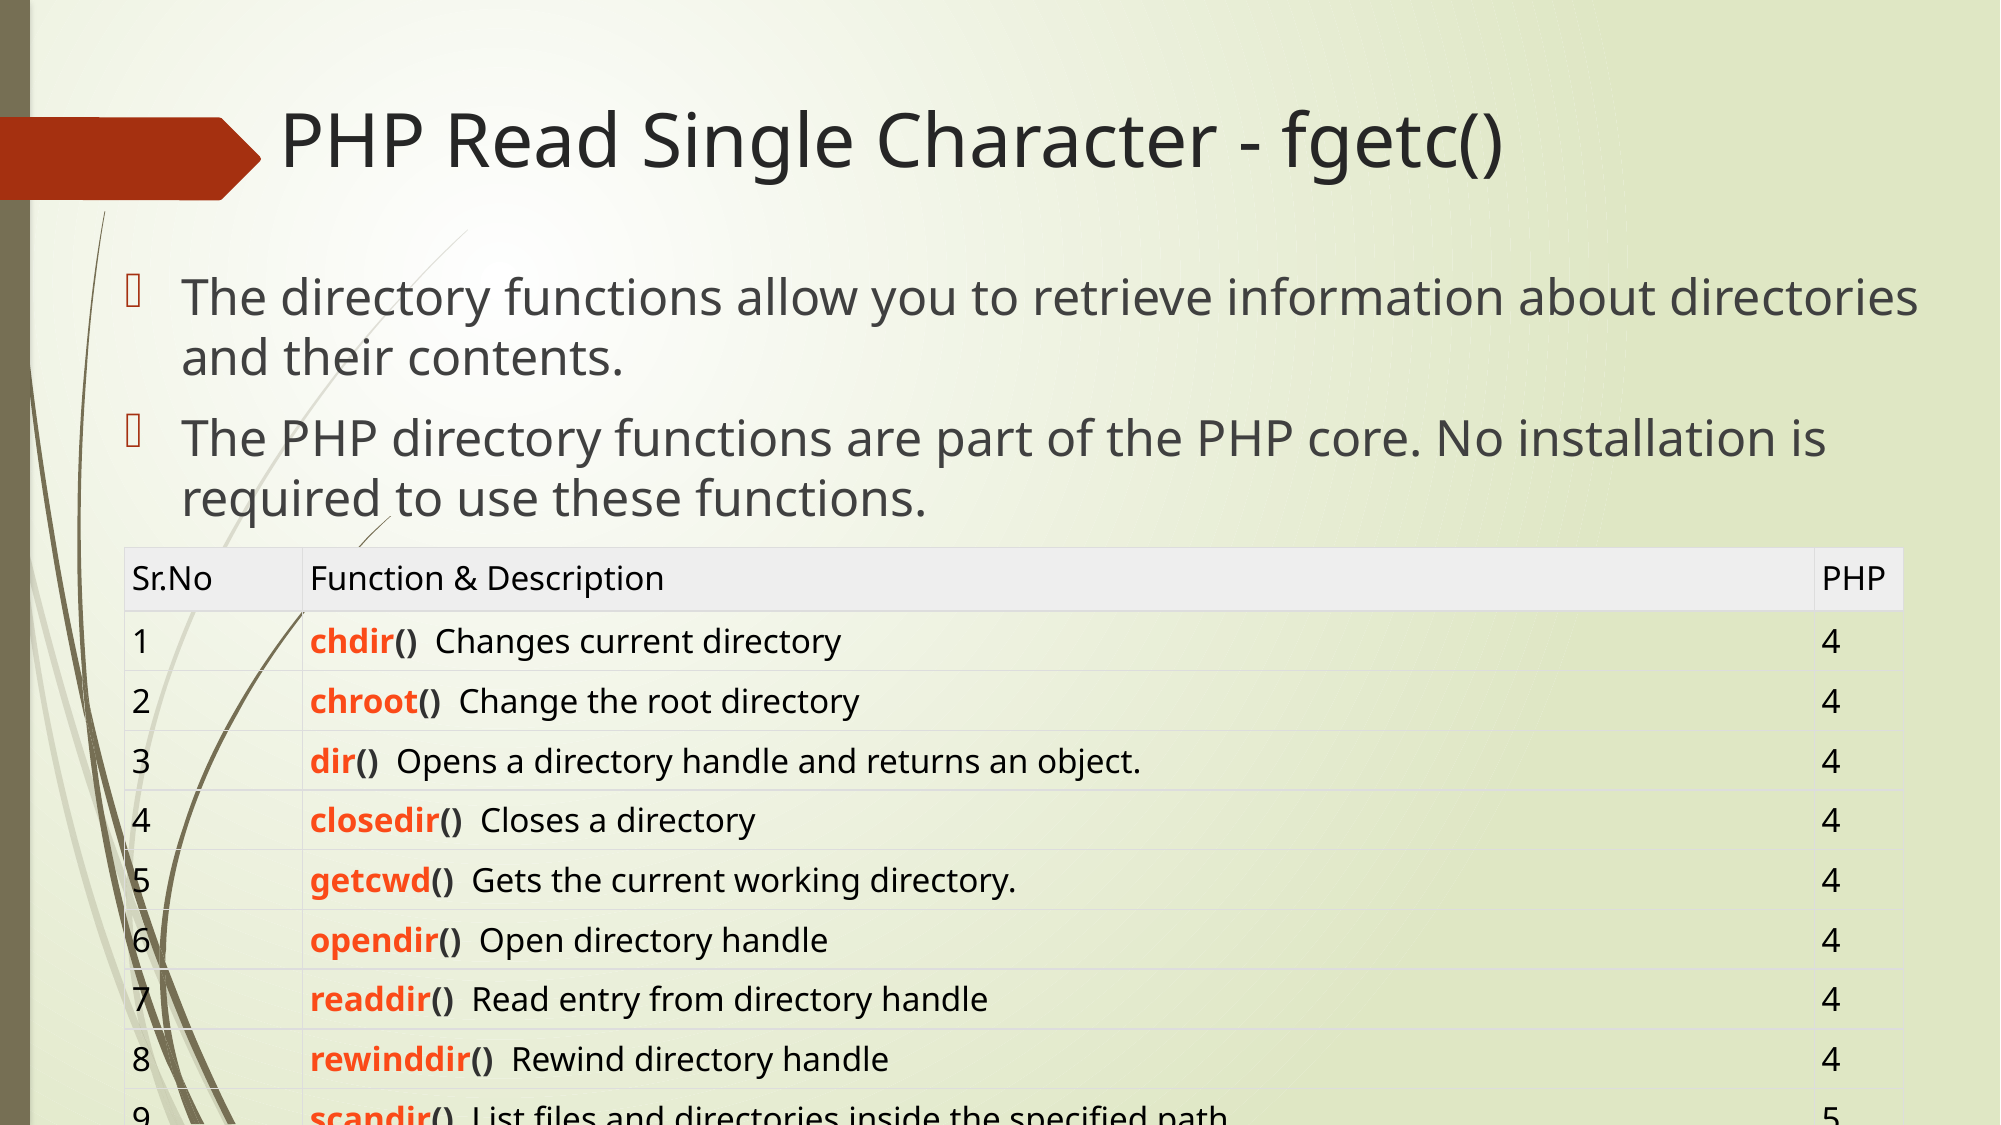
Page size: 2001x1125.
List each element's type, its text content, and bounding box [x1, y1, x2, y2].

table_cell chroot() Change the root directory [303, 671, 1814, 730]
table_cell 1 [125, 612, 302, 670]
table_cell getcwd() Gets the current working directory. [303, 850, 1814, 909]
table_cell 3 [125, 731, 302, 789]
table_cell 4 [125, 791, 302, 849]
table_cell opendir() Open directory handle [303, 910, 1814, 968]
table_cell 4 [1815, 910, 1903, 968]
table_cell readdir() Read entry from directory handle [303, 970, 1814, 1028]
table_cell 9 [125, 1089, 302, 1125]
table_cell rewinddir() Rewind directory handle [303, 1030, 1814, 1088]
table_header Sr.No [125, 548, 302, 610]
title PHP Read Single Character - fgetc() [264, 84, 1888, 231]
table_cell 4 [1815, 671, 1903, 730]
table_cell 4 [1815, 970, 1903, 1028]
table_cell scandir() List files and directories inside the specified path [303, 1089, 1814, 1125]
table_header Function & Description [303, 548, 1814, 610]
table_cell 4 [1815, 731, 1903, 789]
table_cell 4 [1815, 791, 1903, 849]
table_cell chdir() Changes current directory [303, 612, 1814, 670]
table_cell 4 [1815, 1030, 1903, 1088]
table_cell 7 [125, 970, 302, 1028]
list The directory functions allow you to retrieve information about directories and their contents. The PHP directory functions are part of the PHP core. No installation is required to use these functions. [109, 257, 1946, 1097]
table_cell 4 [1815, 612, 1903, 670]
table_cell 2 [125, 671, 302, 730]
table_cell closedir() Closes a directory [303, 791, 1814, 849]
table_cell 5 [125, 850, 302, 909]
table_cell 4 [1815, 850, 1903, 909]
table_header PHP [1815, 548, 1903, 610]
table_cell 8 [125, 1030, 302, 1088]
table_cell 6 [125, 910, 302, 968]
table_cell dir() Opens a directory handle and returns an object. [303, 731, 1814, 789]
table_cell 5 [1815, 1089, 1903, 1125]
